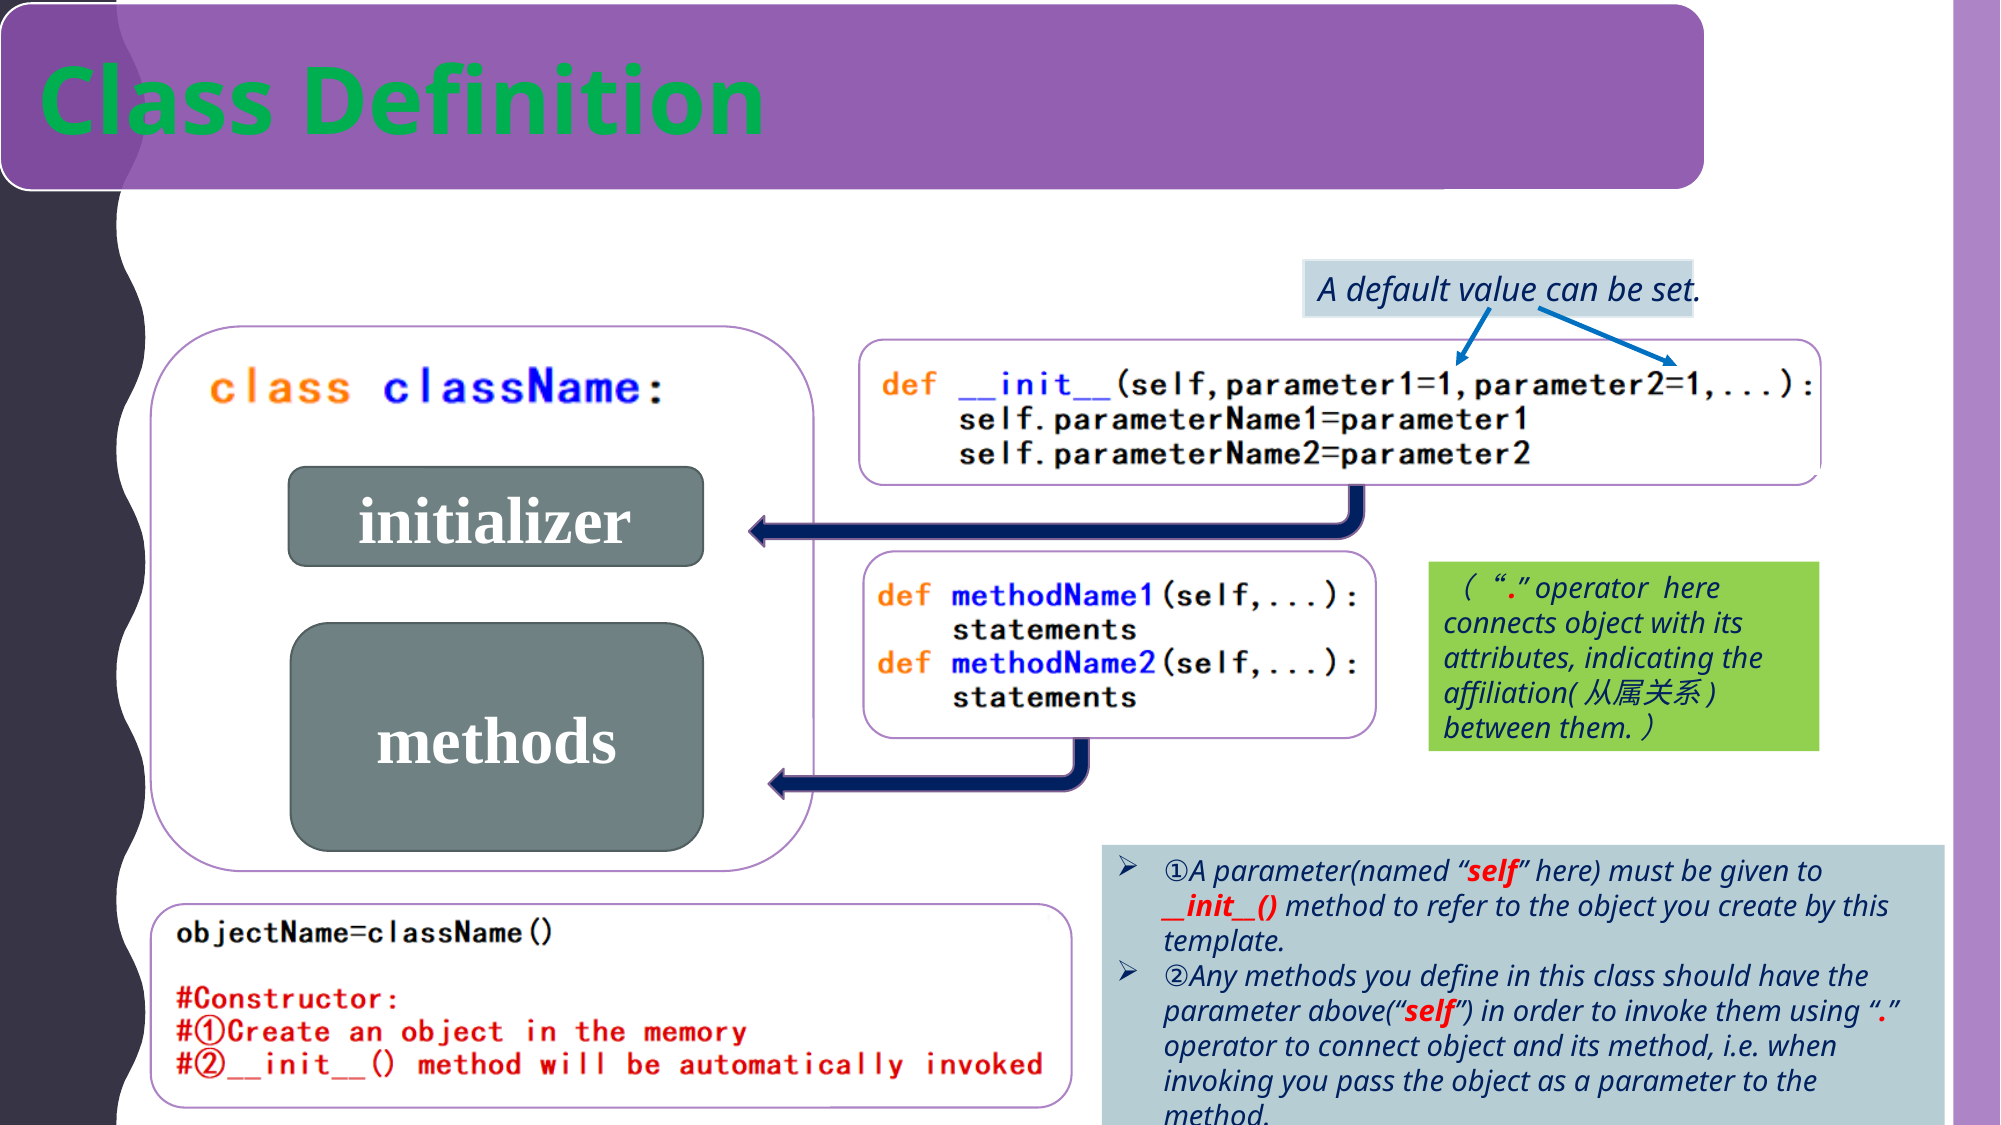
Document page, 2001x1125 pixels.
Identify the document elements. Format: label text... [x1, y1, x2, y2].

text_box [169, 58, 1874, 249]
text_box methods [289, 622, 705, 852]
text_box ①A parameter(named “self” here) must be given to __init__() method to refer to the object you create by this template. ②Any methods you define in this class should have the parameter above(“self”) in order to invoke them using “.” operator to connect object and its method, i.e. when invoking you pass the object as a parameter to the method. [1101, 844, 1945, 1125]
text_box [1302, 259, 1694, 318]
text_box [1540, 310, 1675, 364]
picture [174, 915, 1050, 1092]
text_box [1677, 338, 1822, 467]
text_box （“.” operator here connects object with its attributes, indicating the affiliation(从属关系) between them.） [1428, 561, 1820, 752]
text_box [862, 550, 1377, 740]
text_box [149, 325, 815, 873]
picture [882, 366, 1820, 475]
text_box [767, 737, 1090, 800]
text_box [748, 483, 1366, 548]
text_box initializer [287, 465, 705, 567]
picture [875, 575, 1361, 719]
text_box A default value can be set. [1303, 260, 1797, 315]
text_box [1457, 309, 1488, 364]
text_box [858, 338, 1818, 486]
text_box [149, 903, 1073, 1109]
picture [208, 363, 668, 410]
